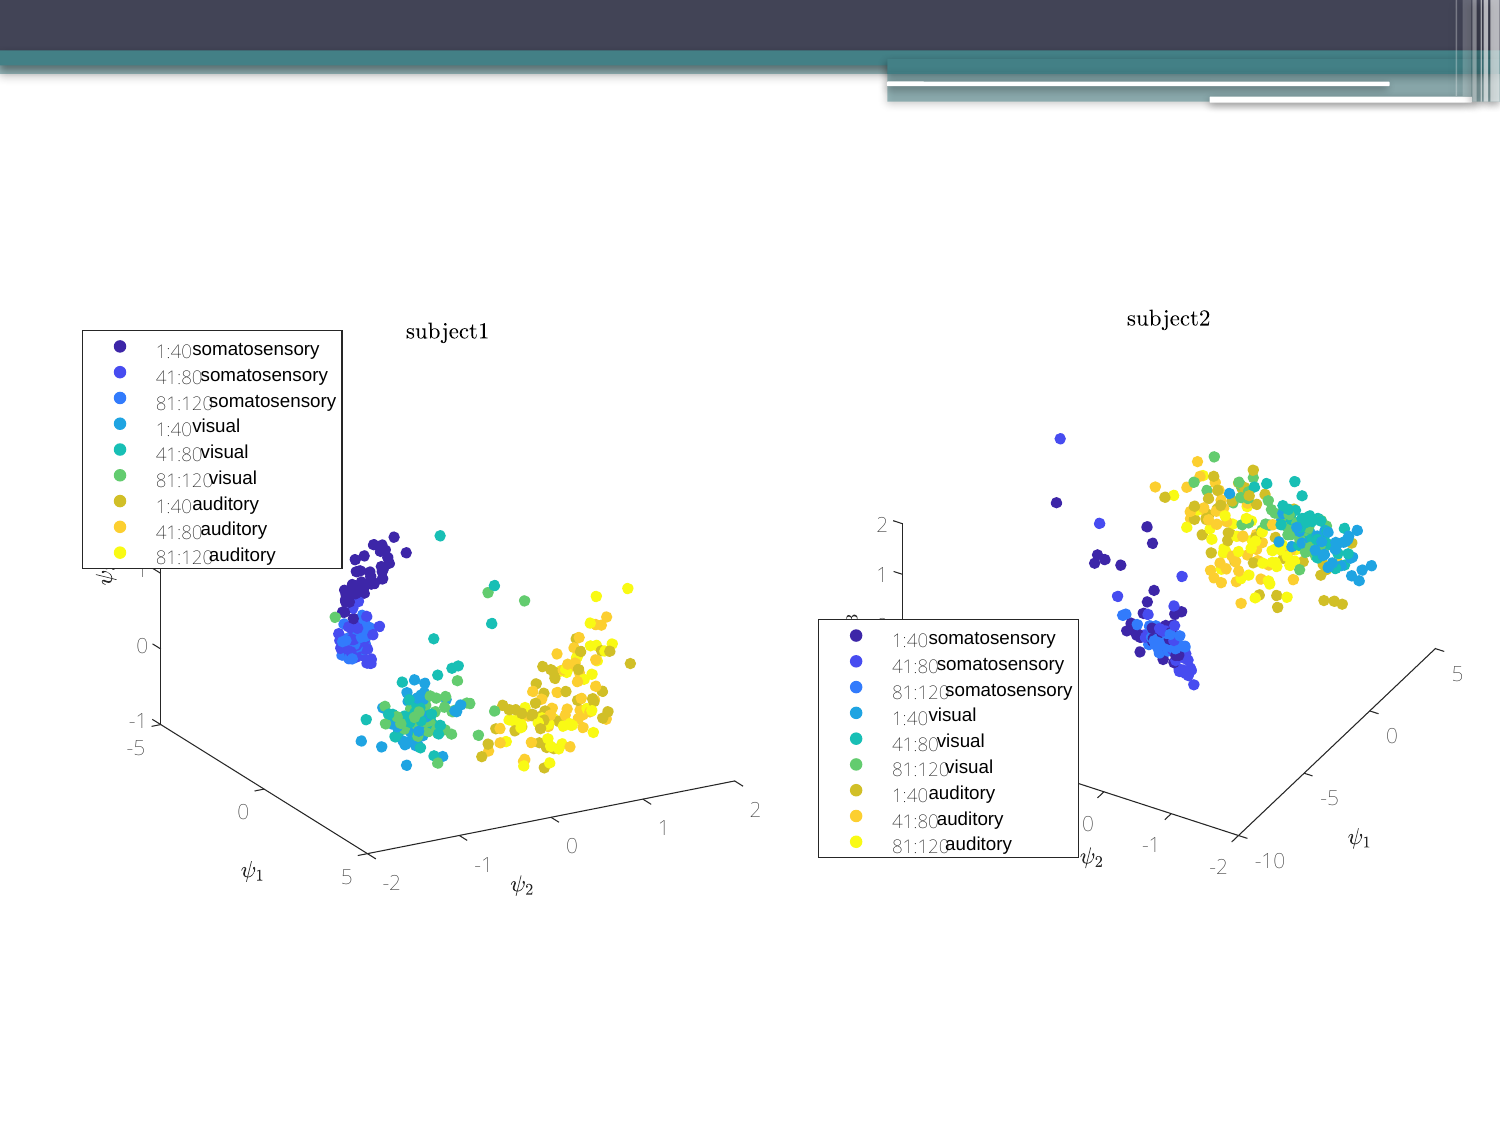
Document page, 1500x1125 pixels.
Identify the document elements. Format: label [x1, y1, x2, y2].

picture [64, 302, 803, 921]
picture [812, 290, 1500, 903]
